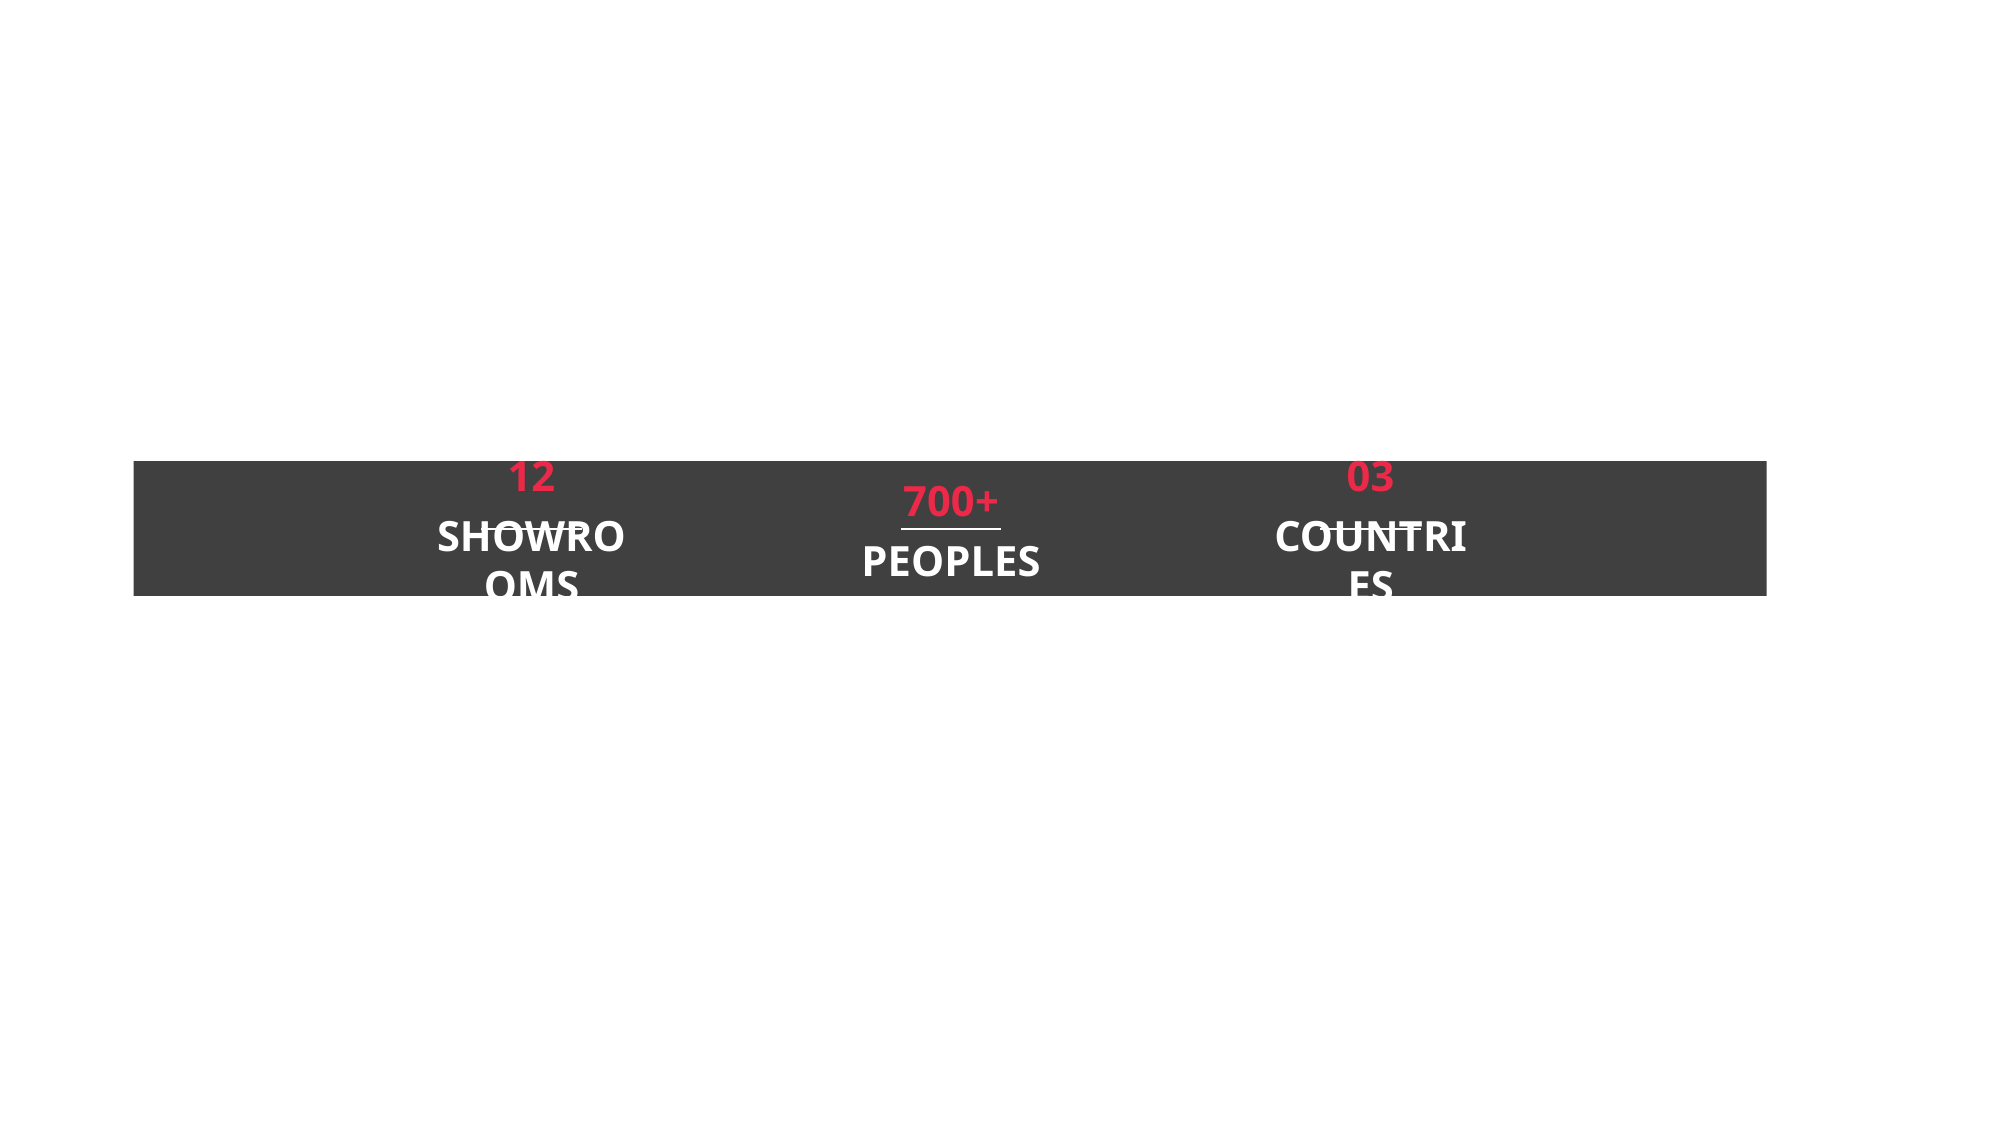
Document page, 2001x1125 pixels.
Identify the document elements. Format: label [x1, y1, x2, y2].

text_box [133, 461, 1767, 596]
